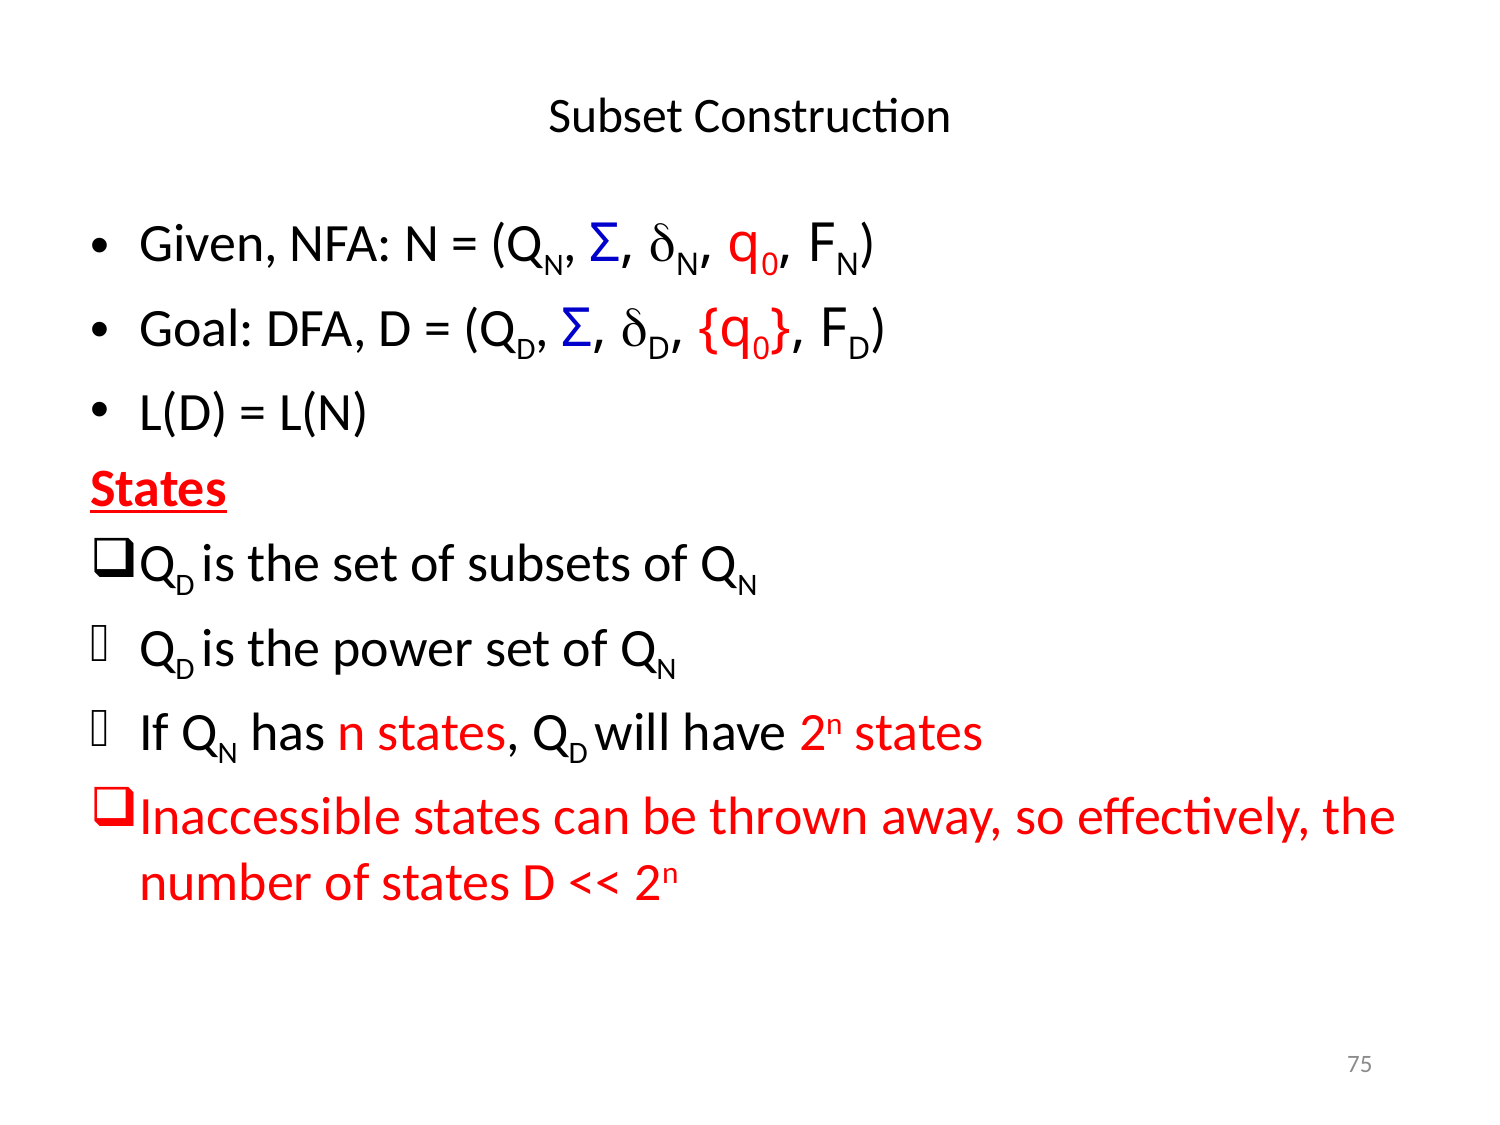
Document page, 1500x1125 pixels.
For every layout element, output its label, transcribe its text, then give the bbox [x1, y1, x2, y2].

list Given, NFA: N = (QN, Σ, N, q0, FN) Goal: DFA, D = (QD, Σ, D, {q0}, FD) L(D) = L(N) States QD is the set of subsets of QN QD is the power set of QN If QN has n states, QD will have 2n states Inaccessible states can be thrown away, so effectively, the number of states D << 2n [75, 200, 1463, 925]
title Subset Construction [112, 75, 1388, 150]
slide_number 75 [1074, 1025, 1388, 1100]
